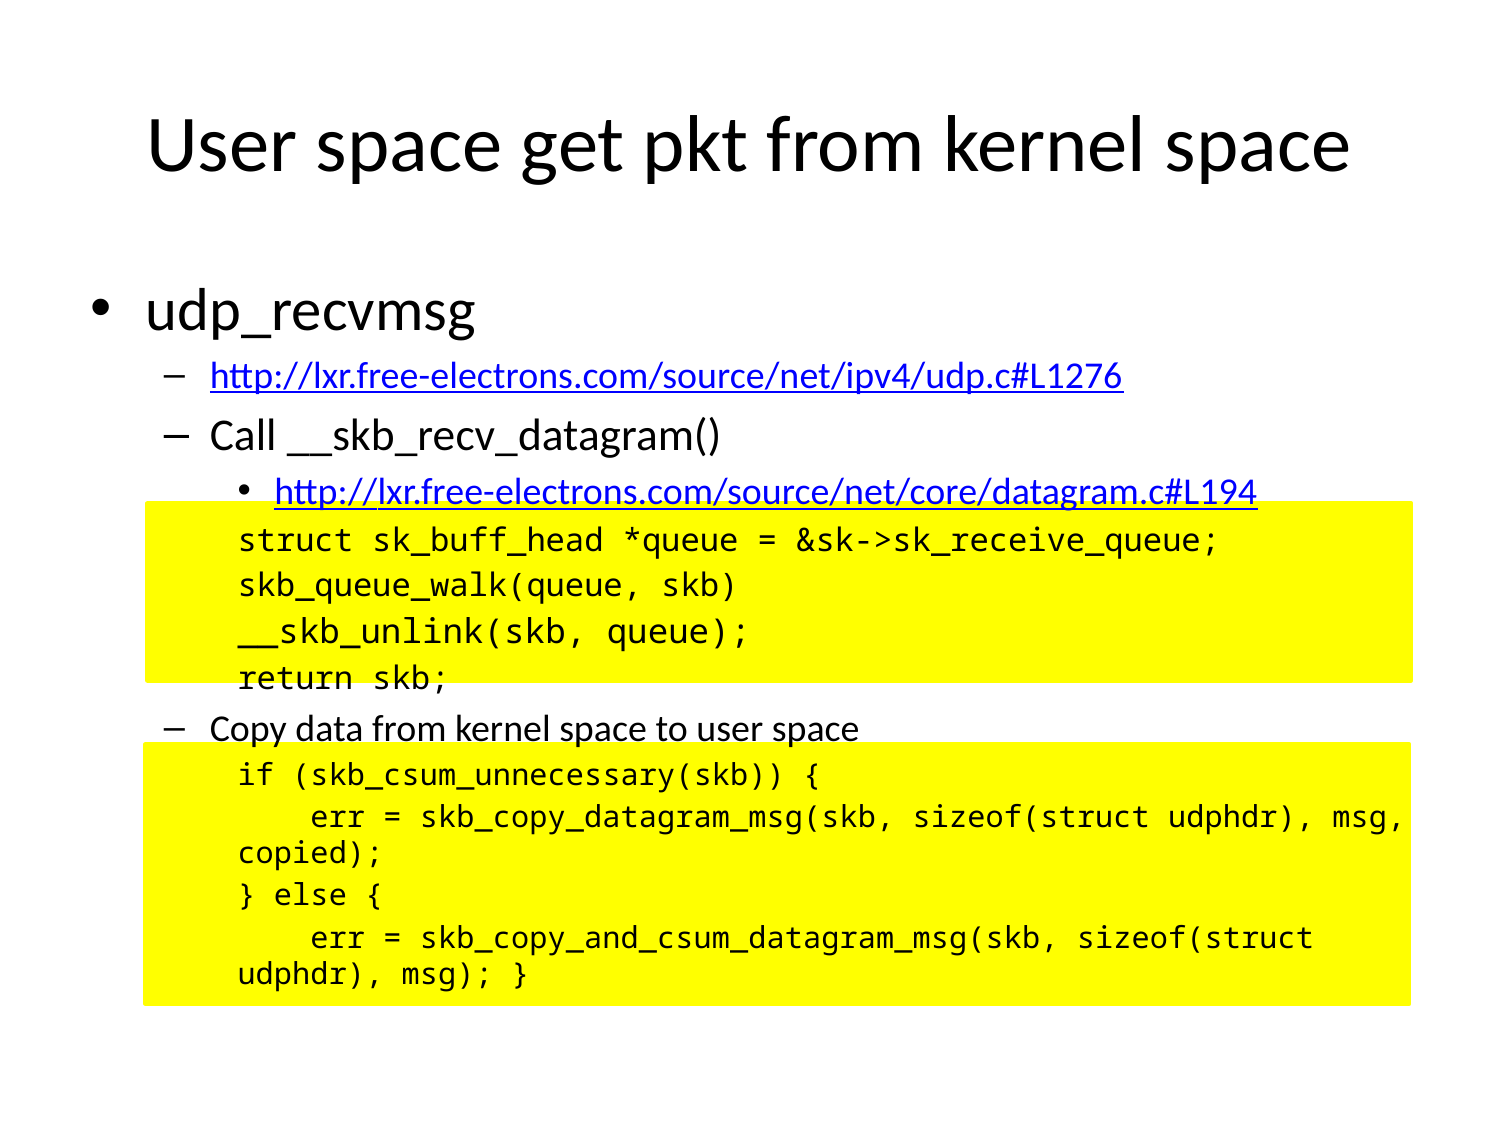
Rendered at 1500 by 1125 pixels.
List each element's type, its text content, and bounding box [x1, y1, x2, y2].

list udp_recvmsg http://lxr.free-electrons.com/source/net/ipv4/udp.c#L1276 Call __skb_recv_datagram() http://lxr.free-electrons.com/source/net/core/datagram.c#L194 struct sk_buff_head *queue = &sk->sk_receive_queue; skb_queue_walk(queue, skb) __skb_unlink(skb, queue); return skb; Copy data from kernel space to user space if (skb_csum_unnecessary(skb)) { err = skb_copy_datagram_msg(skb, sizeof(struct udphdr), msg, copied); } else { err = skb_copy_and_csum_datagram_msg(skb, sizeof(struct udphdr), msg); } [75, 262, 1425, 1005]
title User space get pkt from kernel space [75, 45, 1425, 233]
